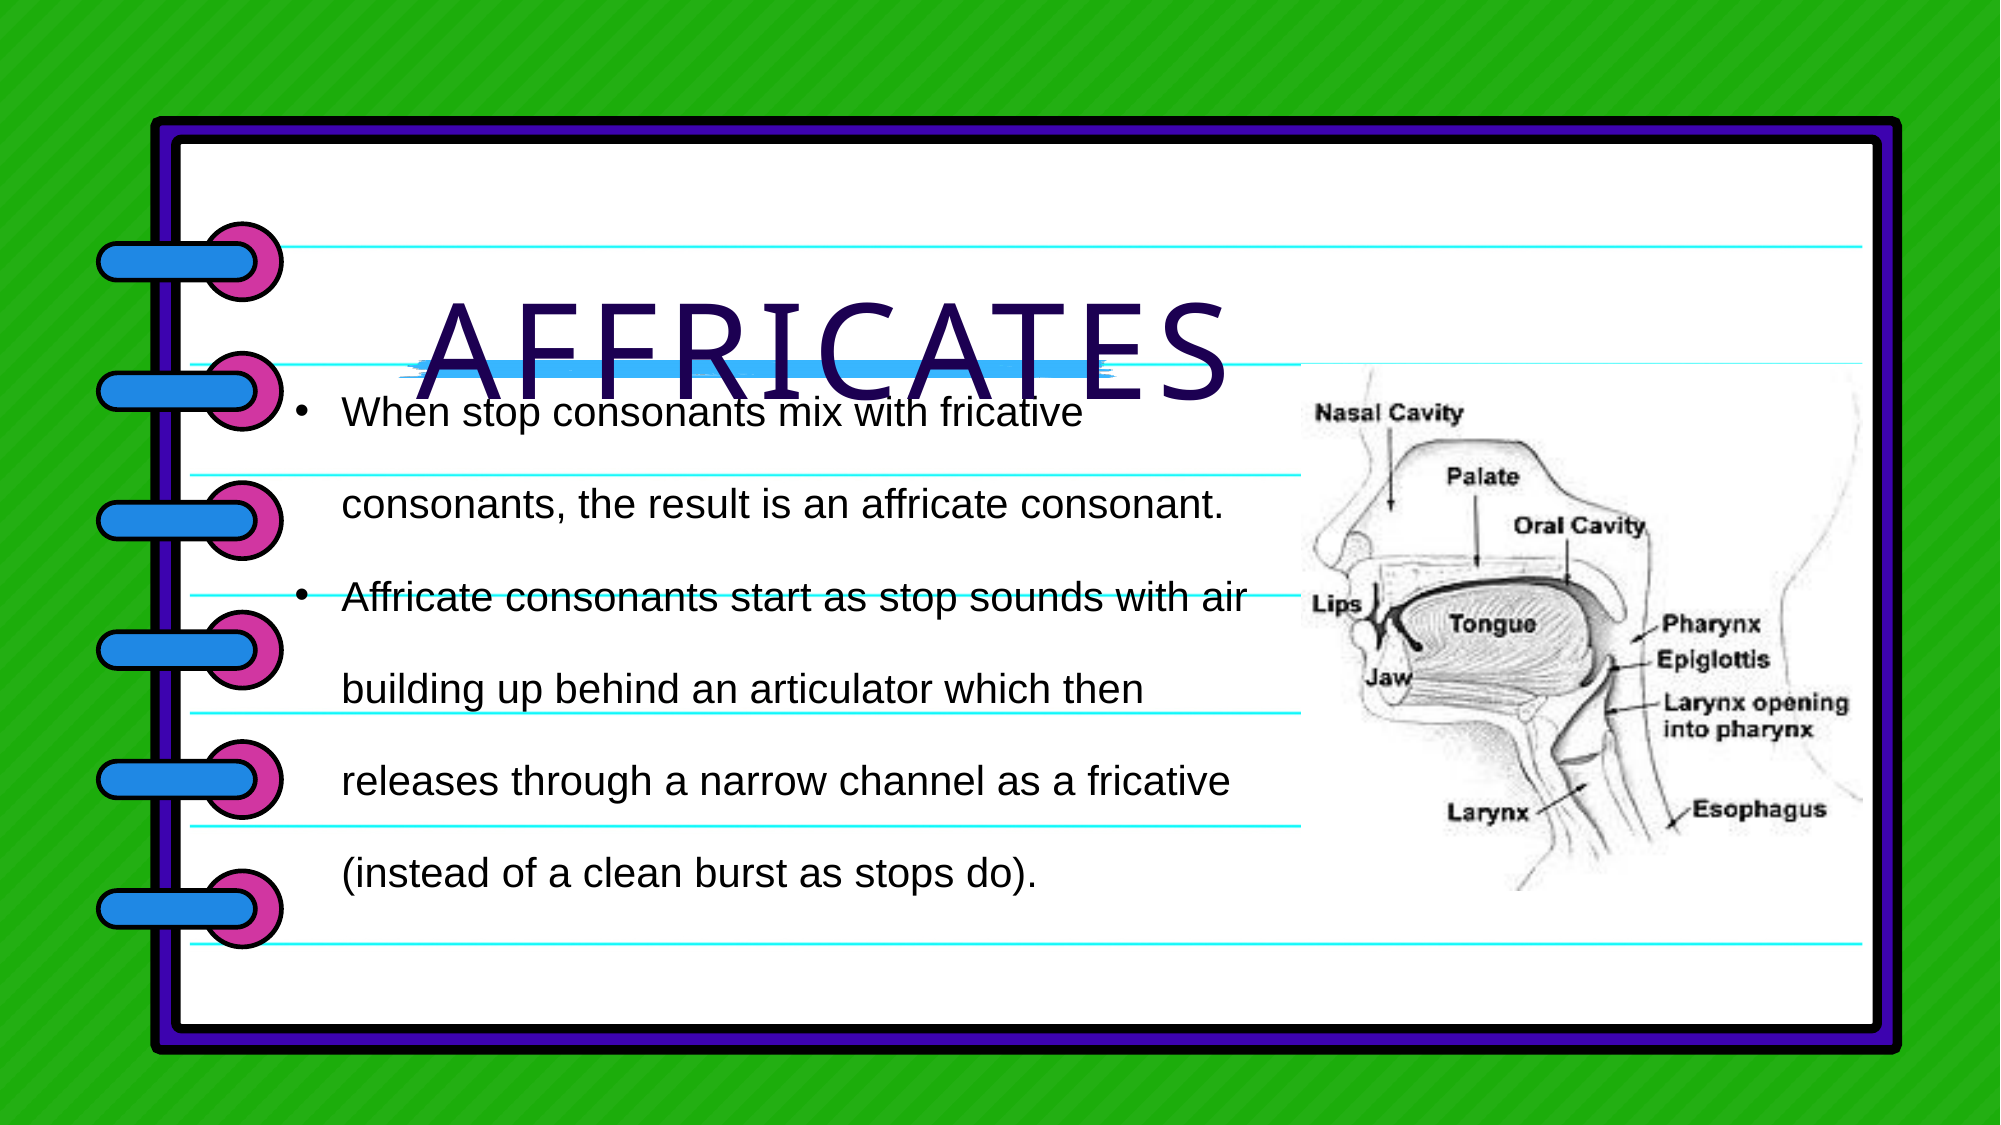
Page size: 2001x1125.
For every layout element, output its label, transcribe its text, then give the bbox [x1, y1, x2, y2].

picture [1301, 364, 1863, 891]
text_box AFFRICATES [416, 4, 1596, 120]
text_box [98, 120, 1898, 1050]
text_box [0, 0, 2000, 1125]
